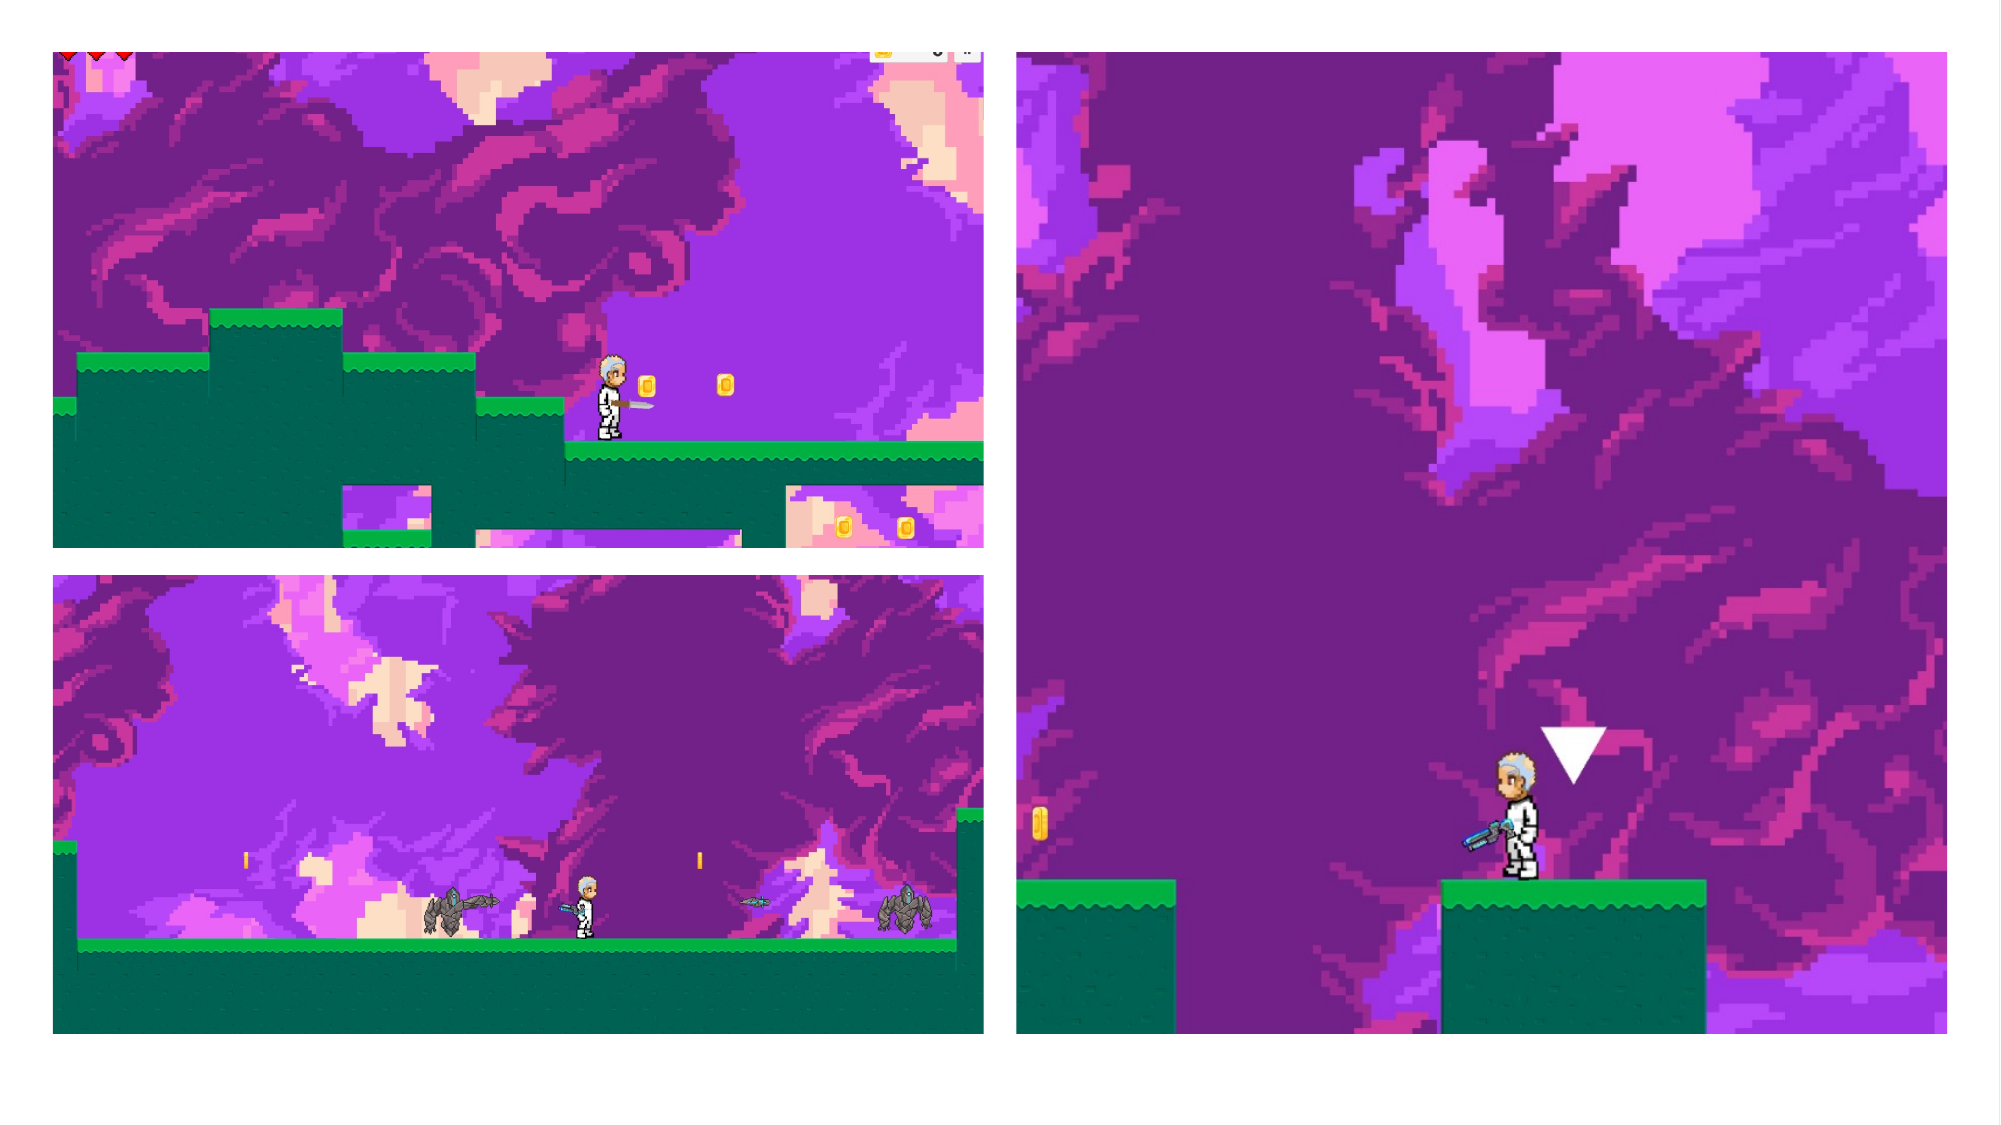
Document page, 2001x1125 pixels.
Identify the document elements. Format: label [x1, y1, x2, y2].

picture [52, 52, 984, 548]
picture [1016, 52, 1948, 1034]
text_box [0, 0, 2000, 1125]
picture [52, 575, 984, 1034]
